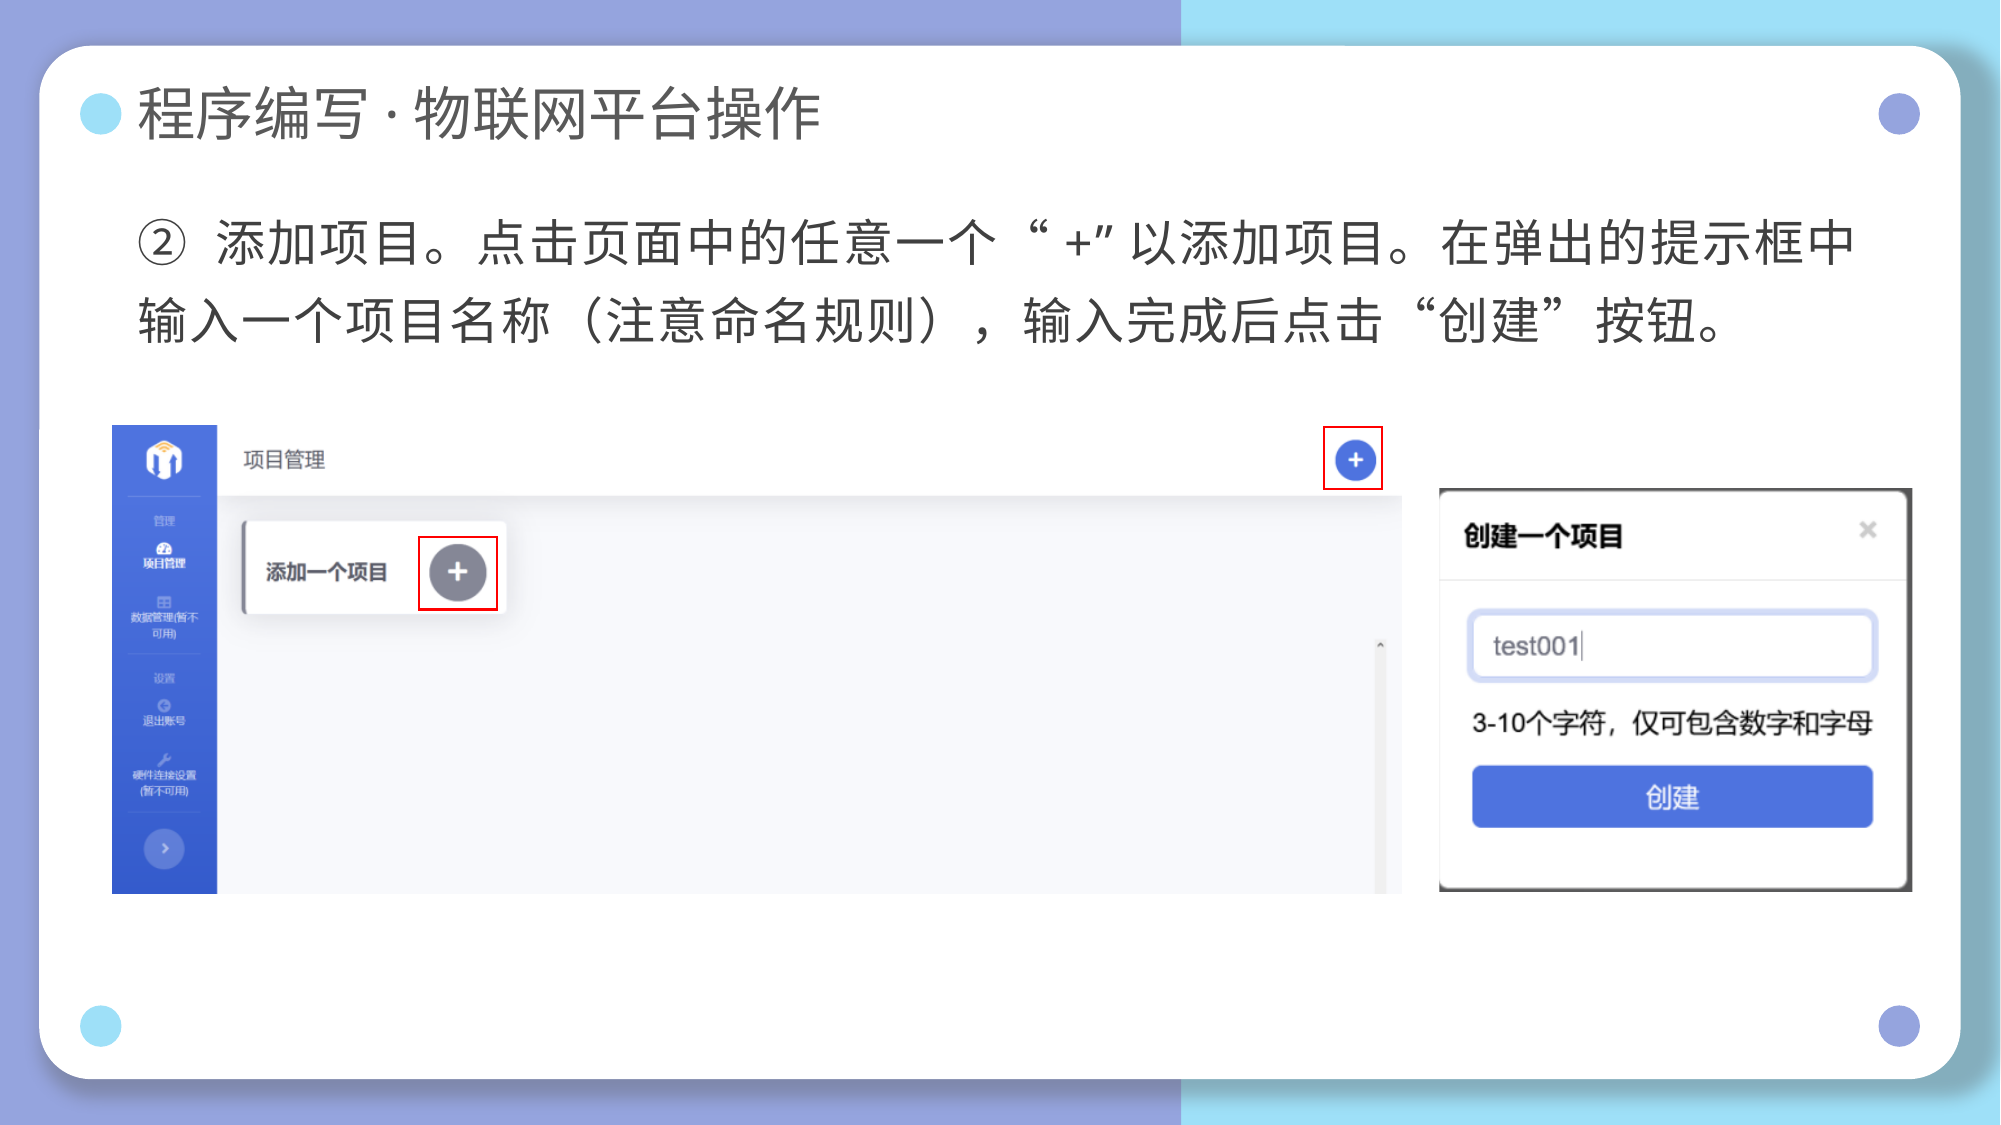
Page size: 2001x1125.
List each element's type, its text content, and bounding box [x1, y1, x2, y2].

list ② 添加项目。点击页面中的任意一个“+”以添加项目。在弹出的提示框中输入一个项目名称（注意命名规则），输入完成后点击“创建”按钮。 [137, 185, 1860, 397]
title 程序编写·物联网平台操作 [137, 77, 976, 157]
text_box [112, 425, 1402, 894]
picture [1439, 488, 1913, 892]
